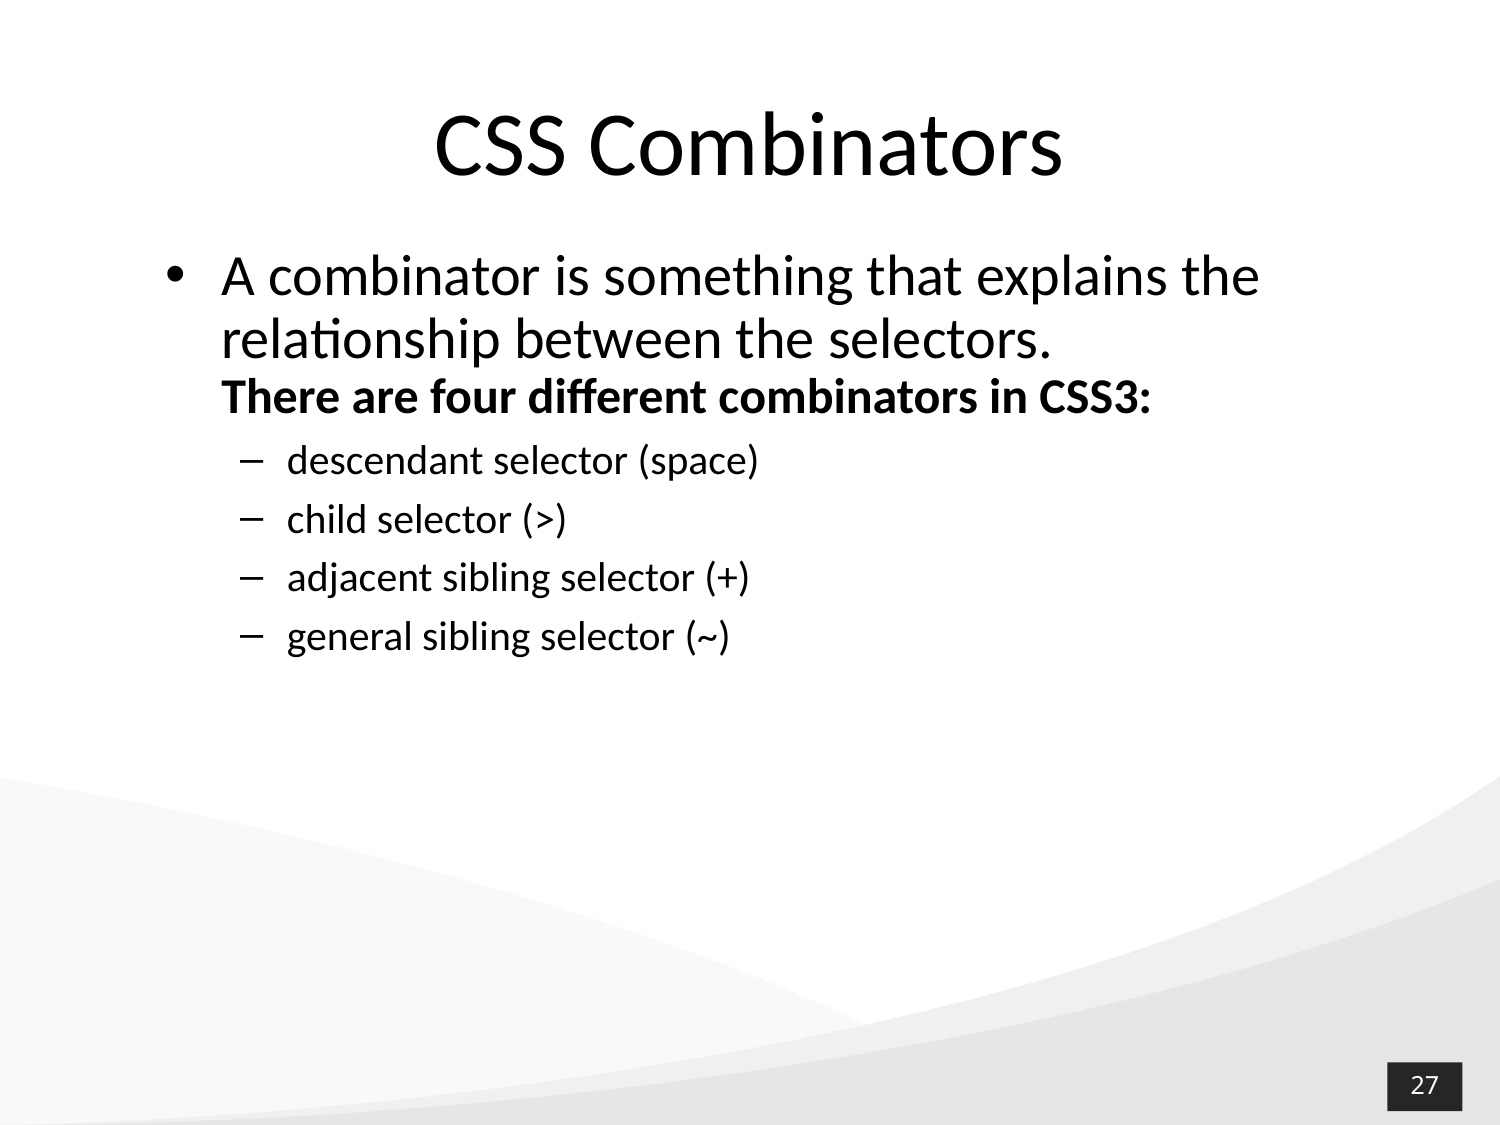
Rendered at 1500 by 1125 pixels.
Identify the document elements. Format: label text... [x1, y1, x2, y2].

title CSS Combinators [74, 44, 1426, 233]
list A combinator is something that explains the relationship between the selectors. There are four different combinators in CSS3: descendant selector (space) child selector (>) adjacent sibling selector (+) general sibling selector (~) [149, 237, 1426, 988]
picture [0, 0, 1500, 1125]
